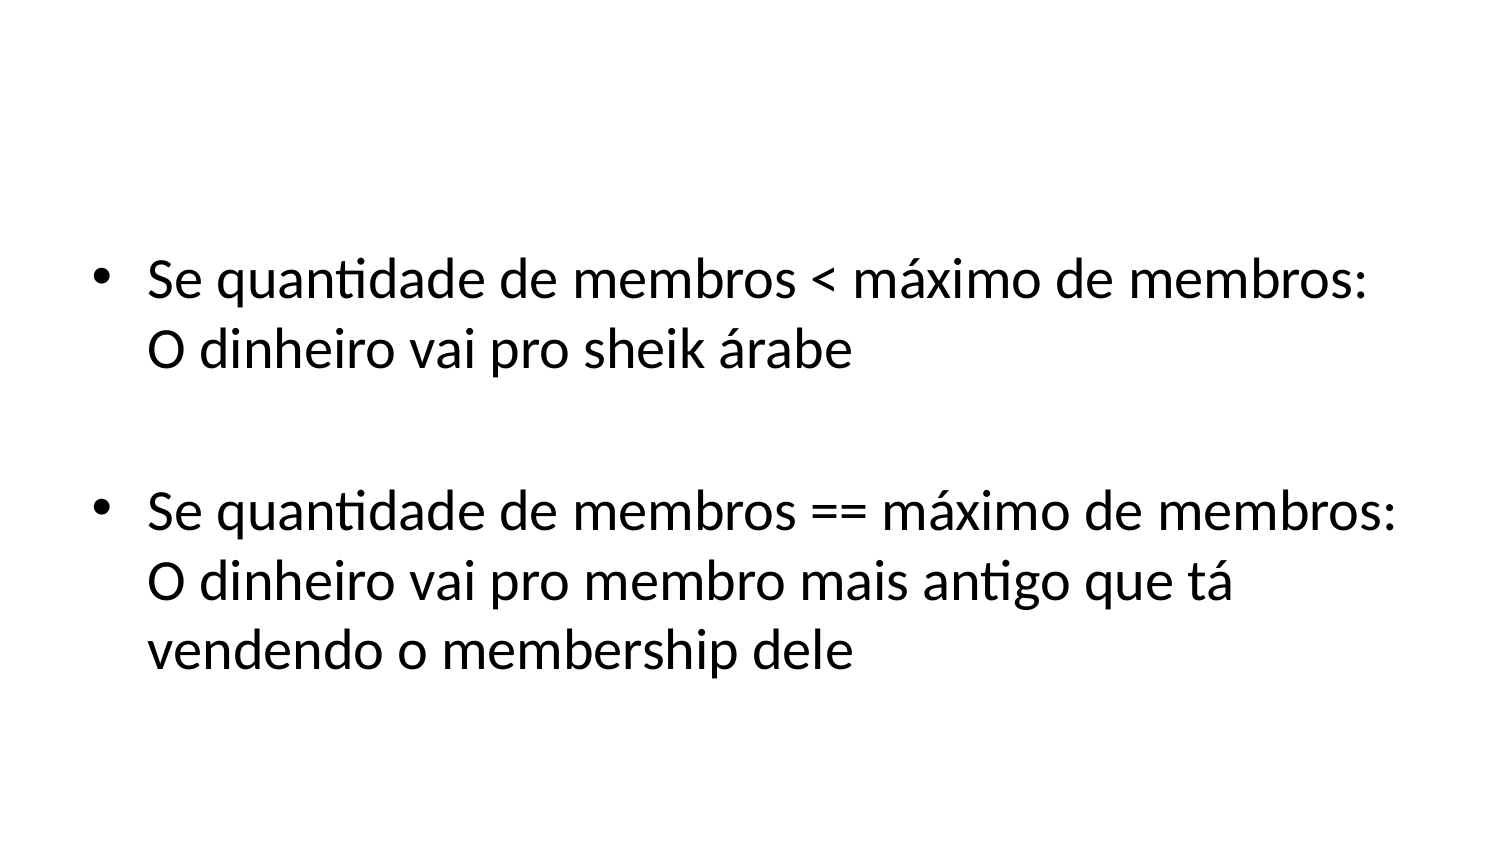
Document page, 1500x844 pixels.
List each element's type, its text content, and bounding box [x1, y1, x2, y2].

list Se quantidade de membros < máximo de membros: O dinheiro vai pro sheik árabe Se quantidade de membros == máximo de membros: O dinheiro vai pro membro mais antigo que tá vendendo o membership dele [76, 232, 1427, 790]
